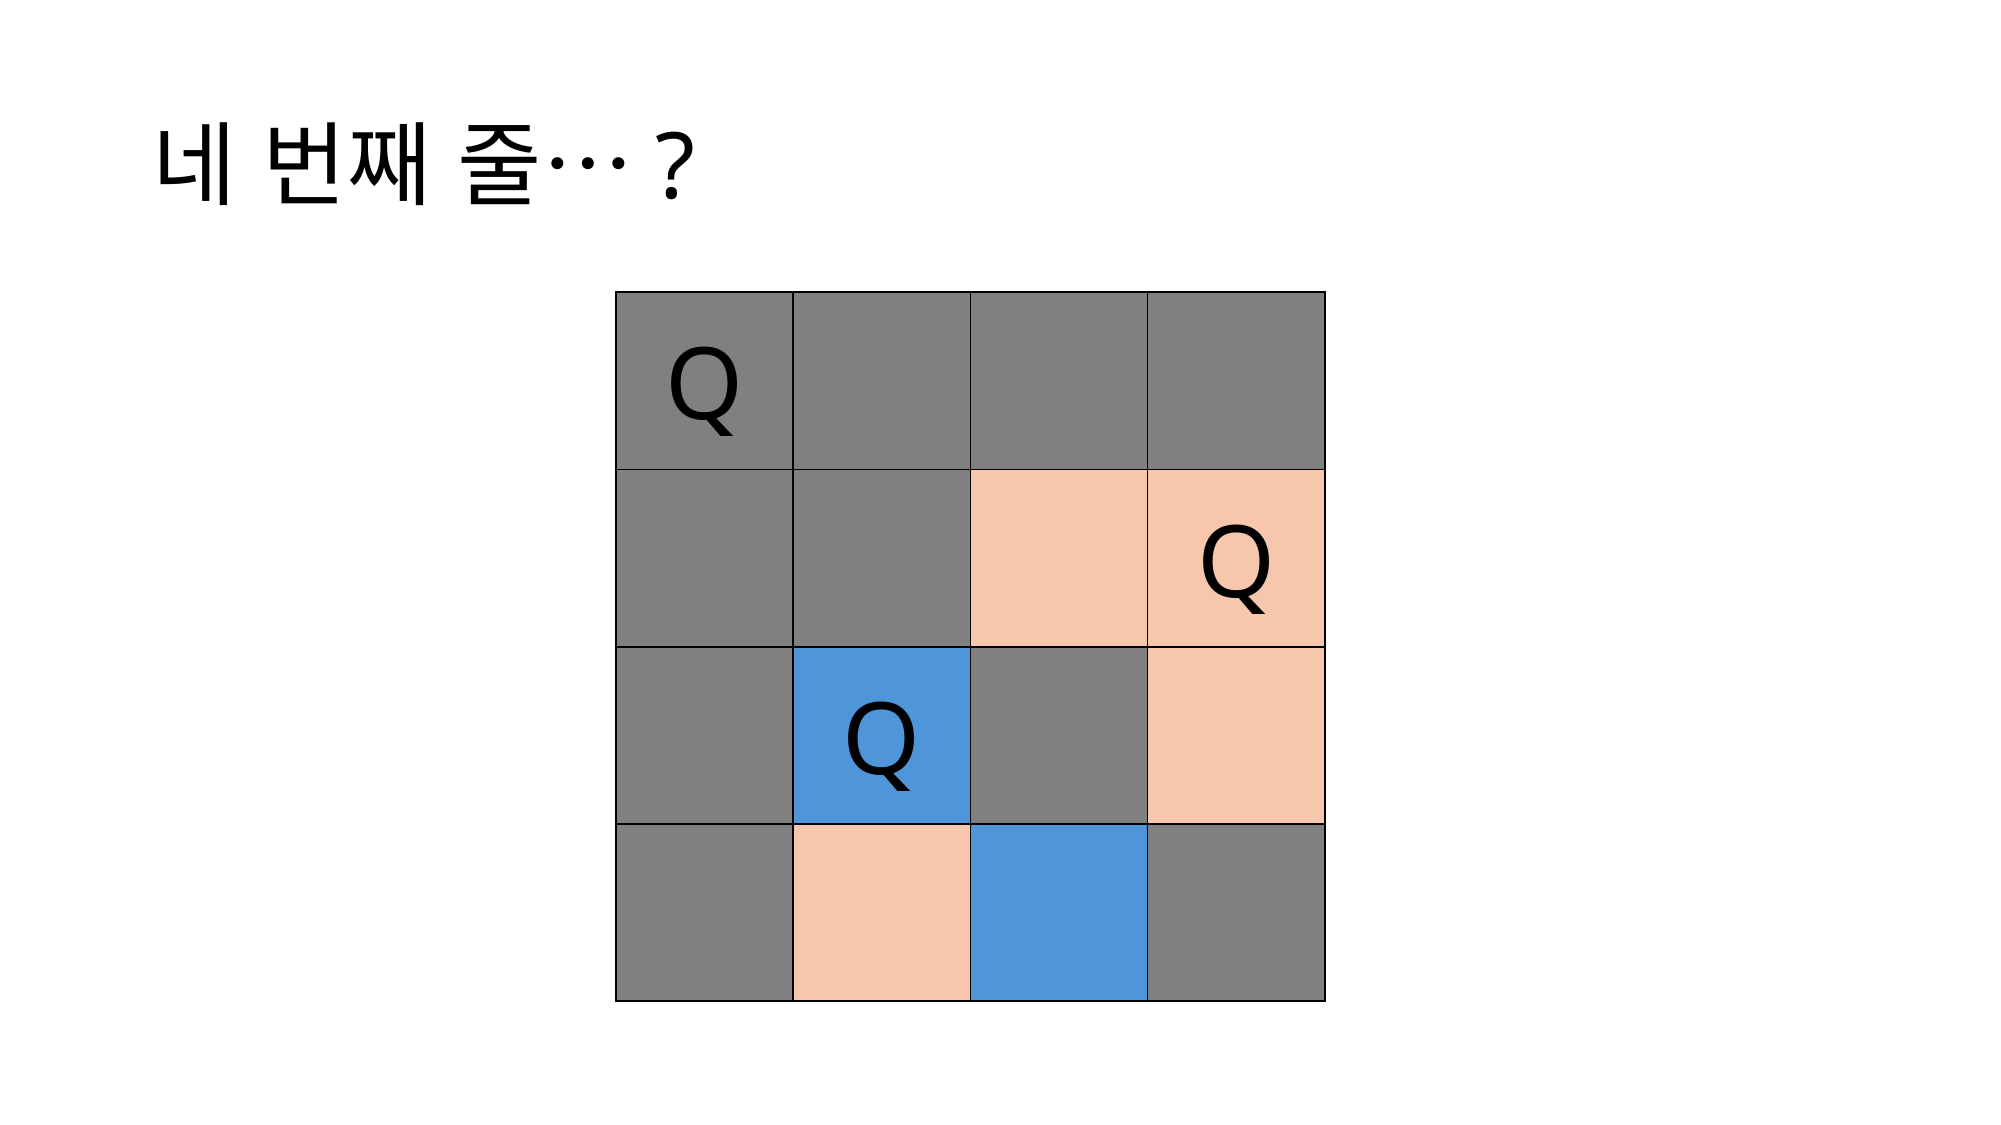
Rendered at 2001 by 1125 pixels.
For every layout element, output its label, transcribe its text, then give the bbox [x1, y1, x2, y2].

table_cell [617, 648, 792, 823]
table_cell [971, 470, 1147, 646]
table_cell [971, 648, 1147, 823]
table_cell Q [1148, 470, 1324, 646]
table_header [1148, 293, 1324, 469]
table_header [794, 293, 970, 469]
table_cell [794, 825, 970, 1000]
table_cell [1148, 648, 1324, 823]
table_header Q [617, 293, 792, 469]
table_header [971, 293, 1147, 469]
table_cell [617, 825, 792, 1000]
title 네 번째 줄…? [137, 59, 1863, 278]
table_cell [971, 825, 1147, 1000]
table_cell [617, 470, 792, 646]
table_cell [794, 470, 970, 646]
table_cell [1148, 825, 1324, 1000]
table_cell Q [794, 648, 970, 823]
